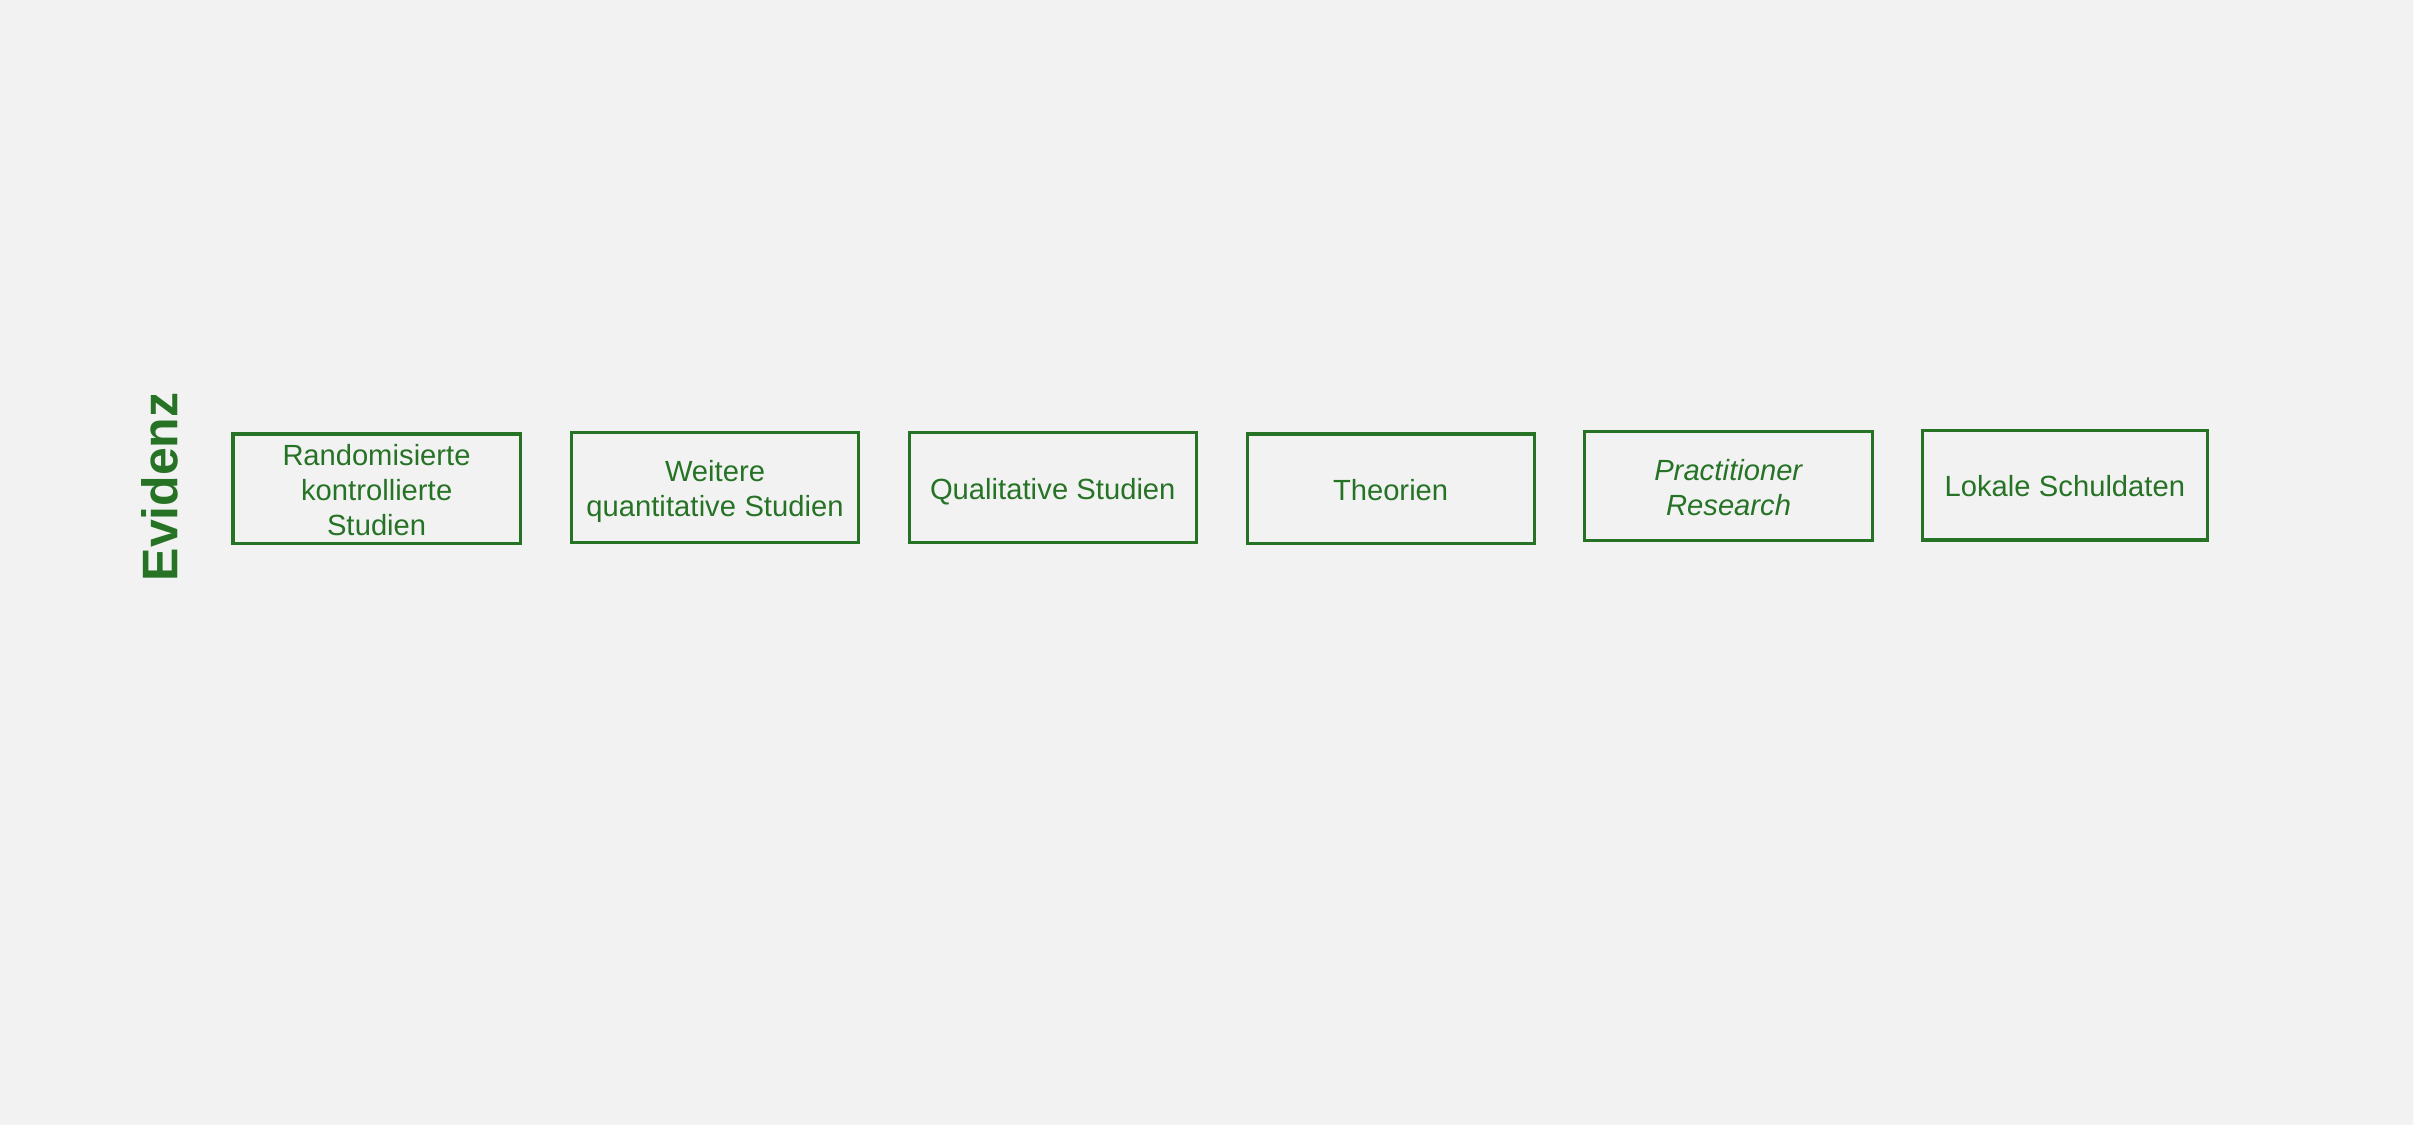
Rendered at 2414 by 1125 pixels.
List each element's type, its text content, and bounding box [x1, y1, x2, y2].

text_box Lokale Schuldaten [1921, 429, 2209, 542]
text_box Evidenz [119, 376, 195, 597]
text_box Practitioner Research [1583, 430, 1874, 542]
text_box Qualitative Studien [908, 431, 1198, 544]
text_box Randomisierte kontrollierte Studien [231, 432, 522, 545]
text_box Weitere quantitative Studien [570, 431, 860, 544]
text_box Theorien [1246, 432, 1536, 545]
